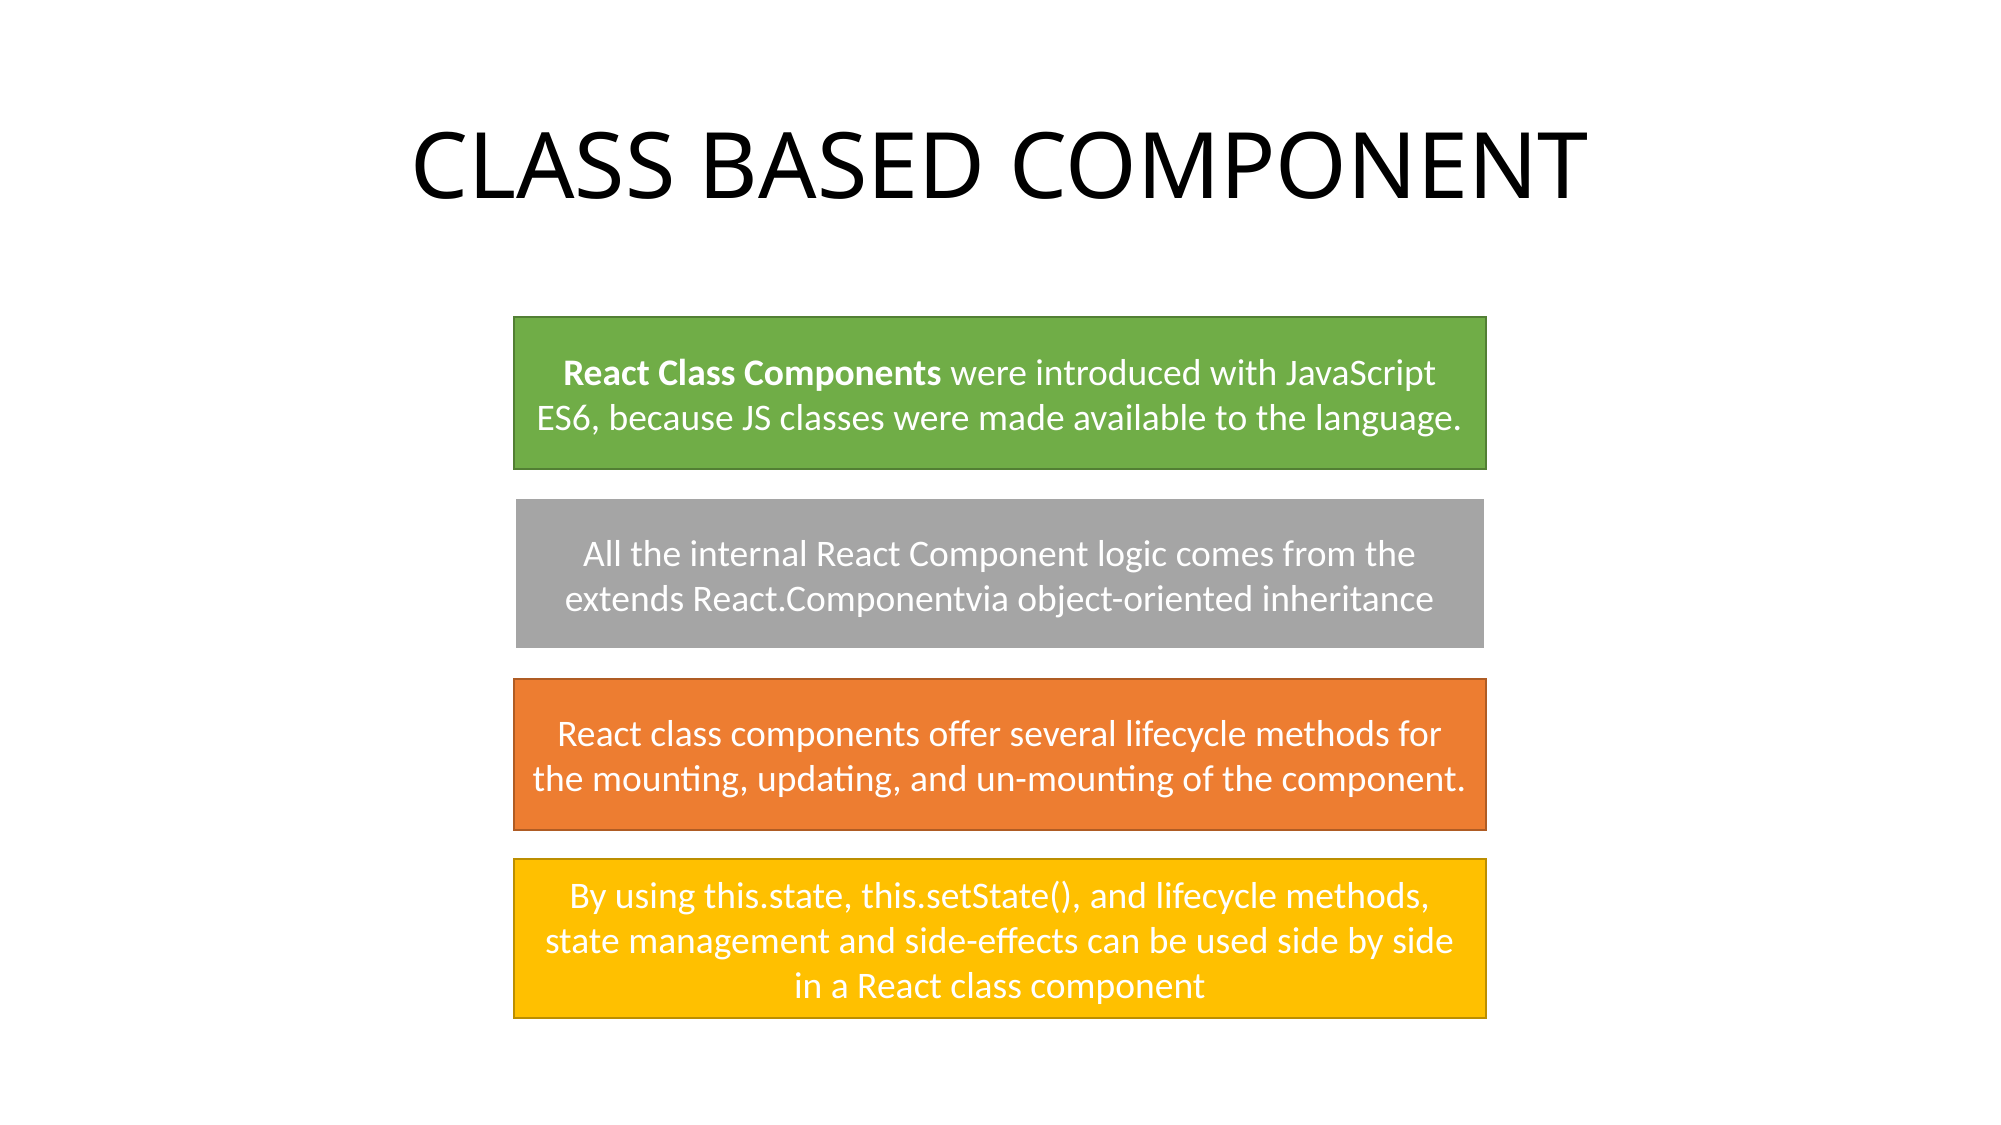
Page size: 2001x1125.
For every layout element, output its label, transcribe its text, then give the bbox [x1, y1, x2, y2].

text_box React class components offer several lifecycle methods for the mounting, updating, and un-mounting of the component. [513, 678, 1487, 831]
text_box All the internal React Component logic comes from the extends React.Componentvia object-oriented inheritance [513, 496, 1487, 651]
title CLASS BASED COMPONENT [137, 59, 1863, 278]
text_box React Class Components were introduced with JavaScript ES6, because JS classes were made available to the language. [513, 316, 1487, 470]
text_box By using this.state, this.setState(), and lifecycle methods, state management and side-effects can be used side by side in a React class component [513, 858, 1487, 1019]
